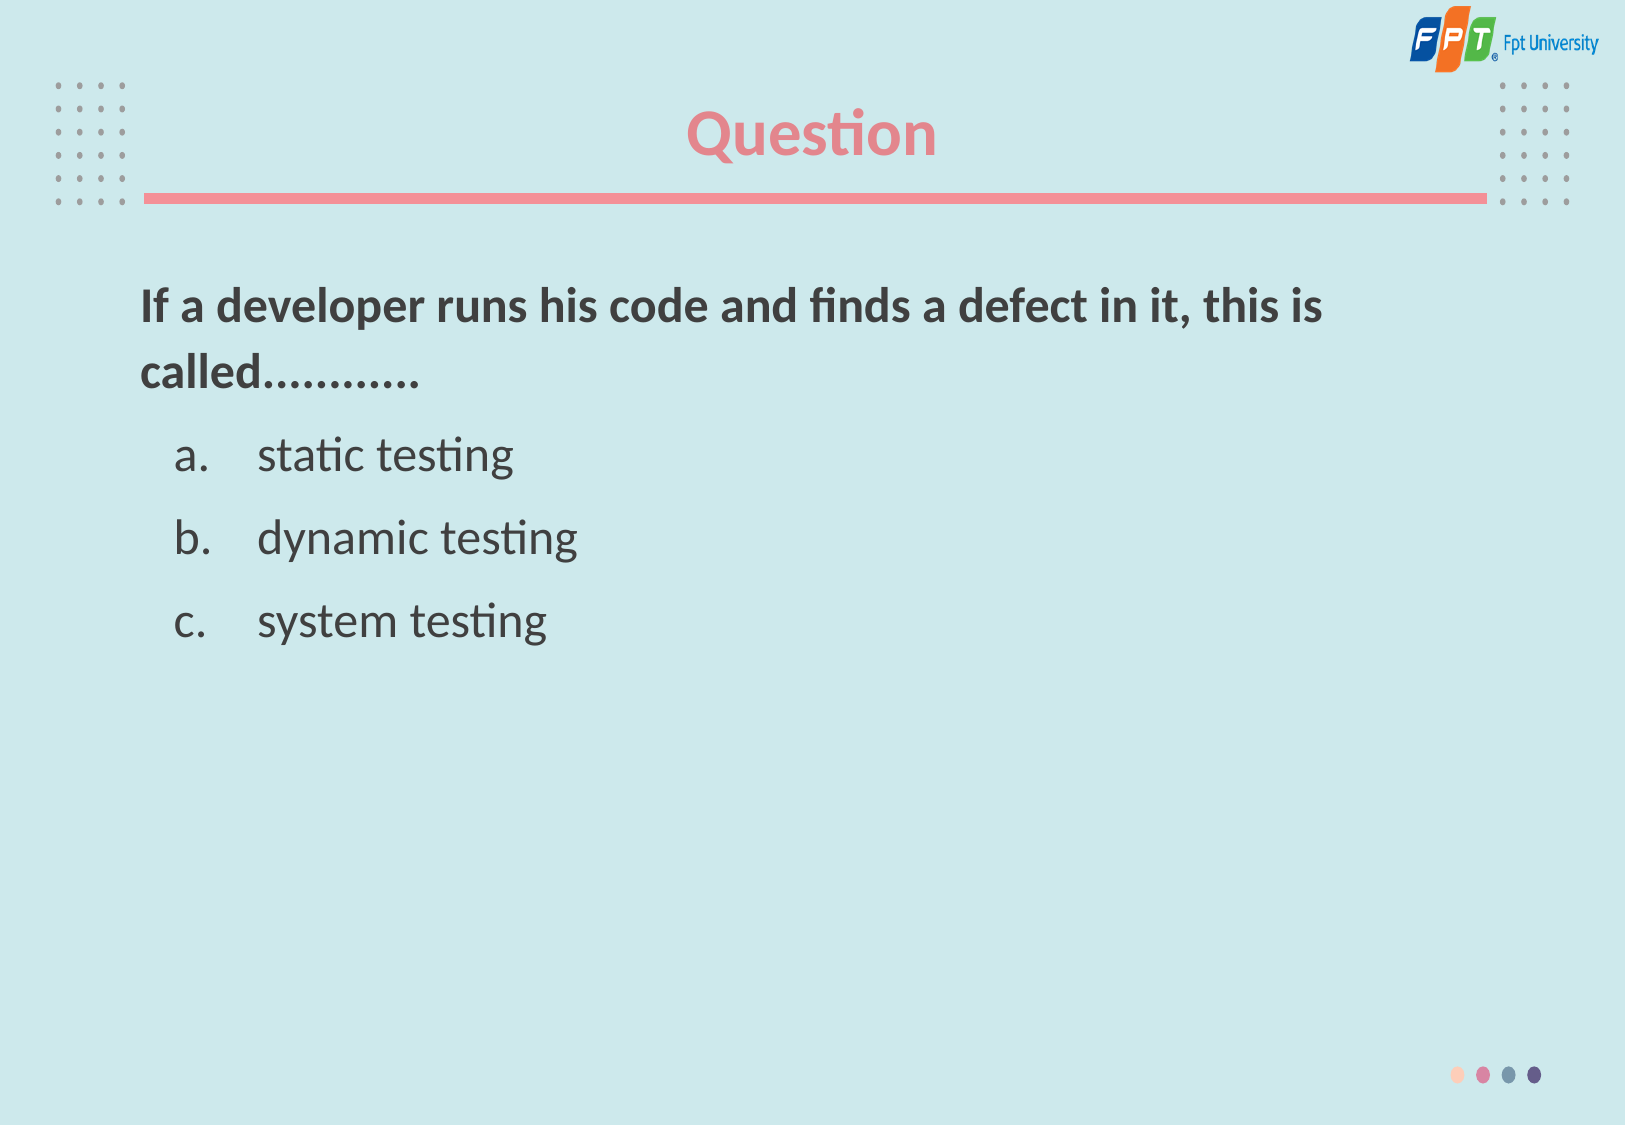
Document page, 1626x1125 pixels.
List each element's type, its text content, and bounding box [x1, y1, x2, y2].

picture [1383, 6, 1624, 88]
list If a developer runs his code and finds a defect in it, this is called............ static testing dynamic testing system testing [125, 259, 1514, 1014]
title Question [111, 60, 1514, 208]
